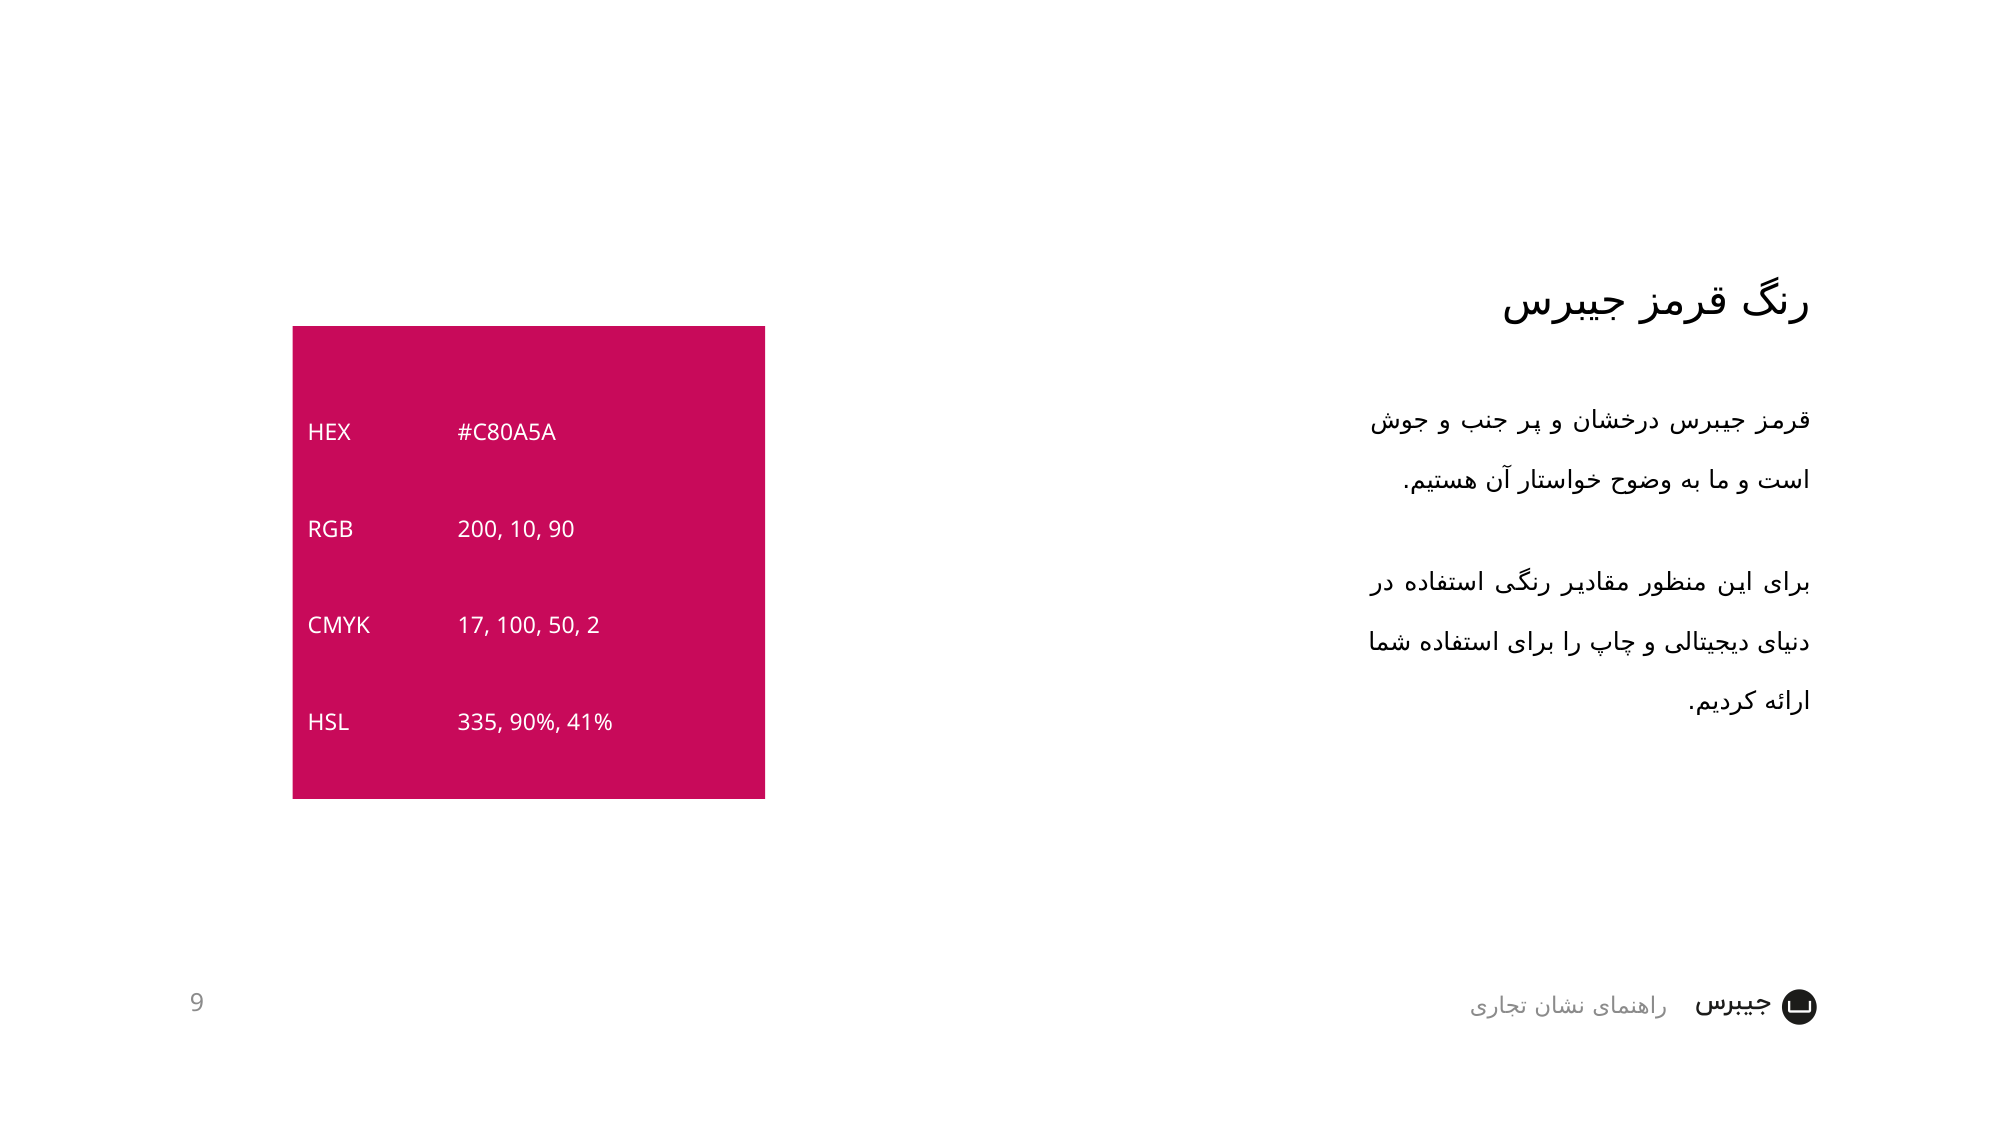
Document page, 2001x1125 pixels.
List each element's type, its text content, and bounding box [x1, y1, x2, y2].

picture [1694, 987, 1819, 1027]
title رنگ قرمز جیبرس [1353, 212, 1826, 331]
list قرمز جیبرس درخشان و پر جنب و جوش است و ما به وضوح خواستار آن هستیم. برای این منظور مقادیر رنگی استفاده در دنیای دیجیتالی و چاپ را برای استفاده شما ارائه کردیم. [1353, 366, 1826, 913]
list HEX #C80A5A RGB 200, 10, 90 CMYK 17, 100, 50, 2 HSL 335, 90%, 41% [292, 326, 766, 799]
slide_number 9 [174, 973, 547, 1034]
